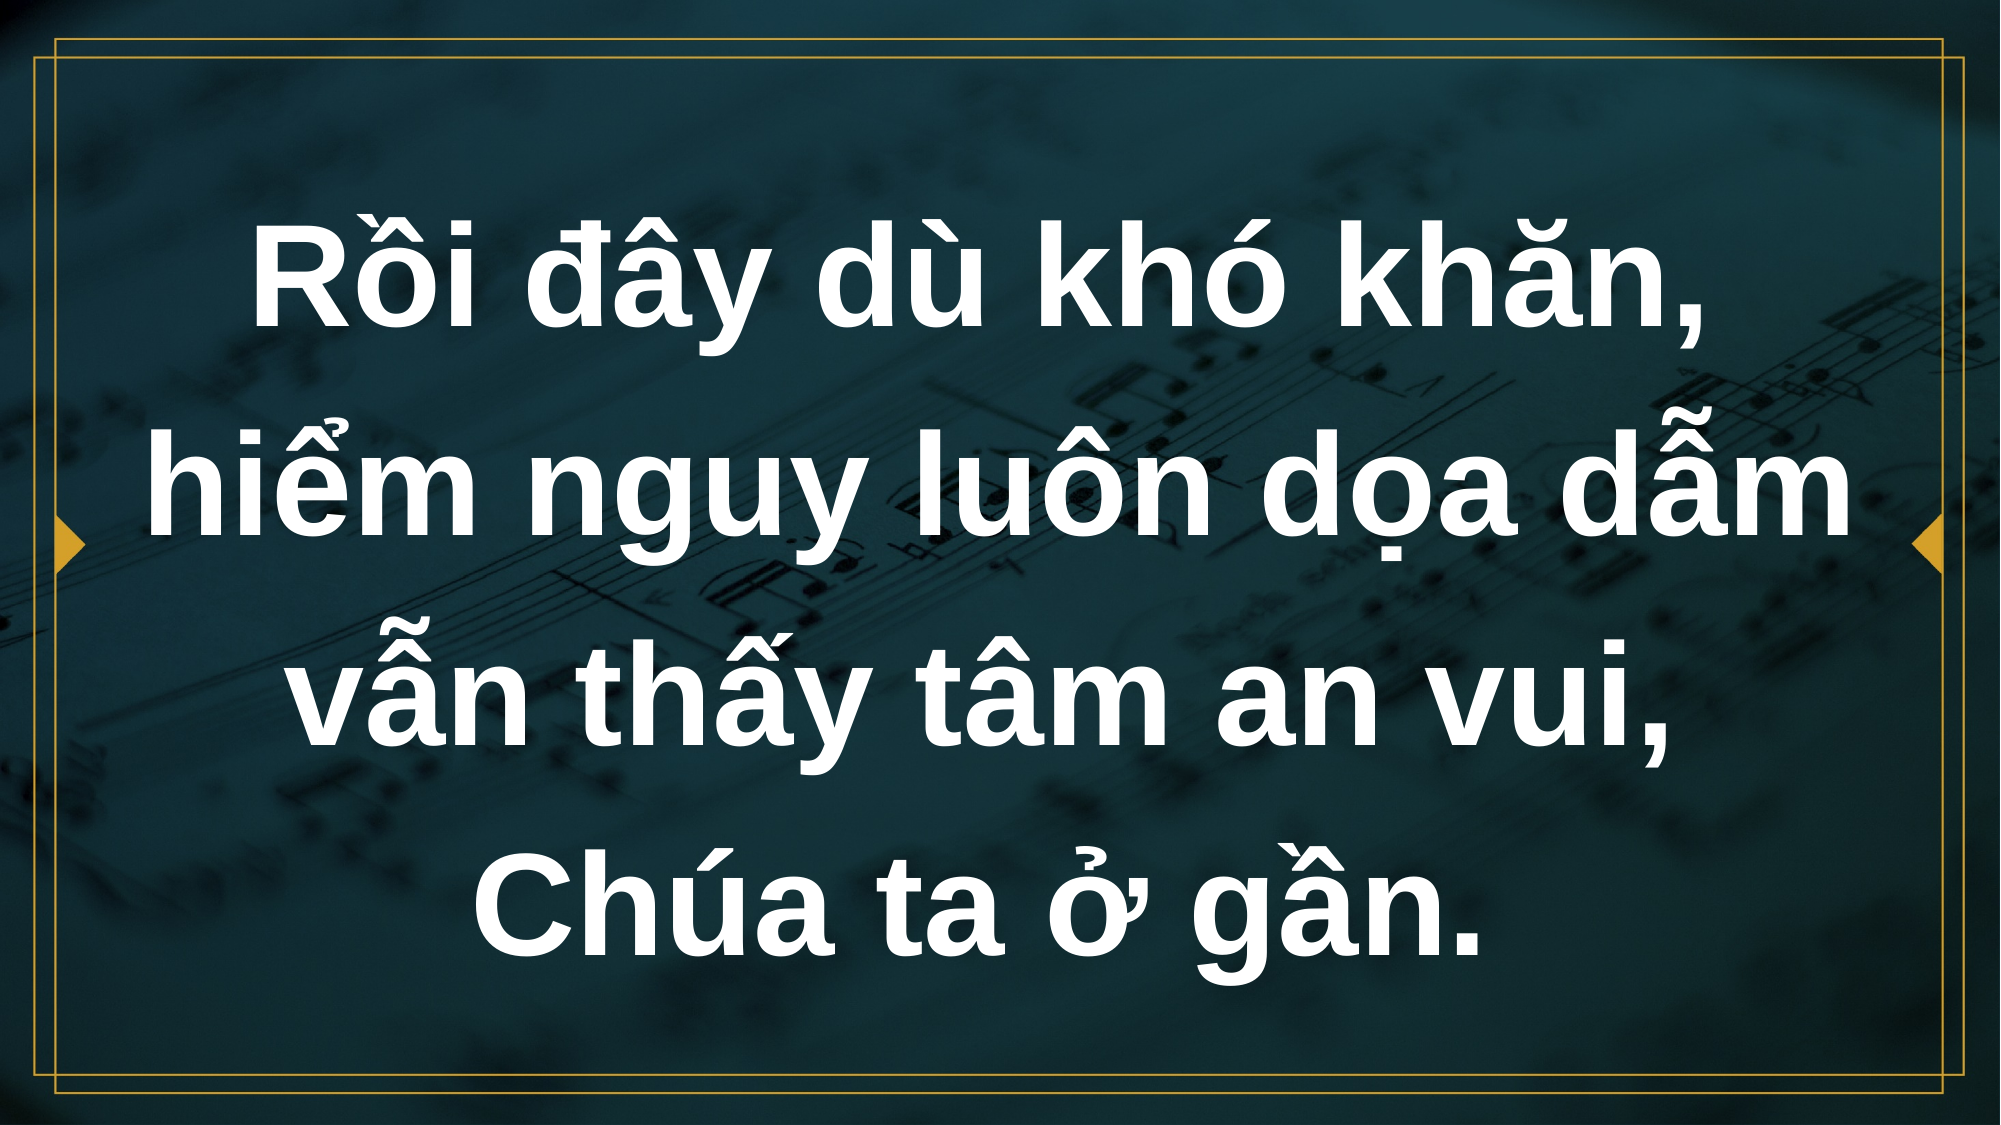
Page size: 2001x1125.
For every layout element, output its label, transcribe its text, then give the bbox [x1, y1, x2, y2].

picture [0, 0, 2000, 1125]
title Rồi đây dù khó khăn, hiểm nguy luôn dọa dẫm vẫn thấy tâm an vui, Chúa ta ở gần. [55, 53, 1945, 1077]
